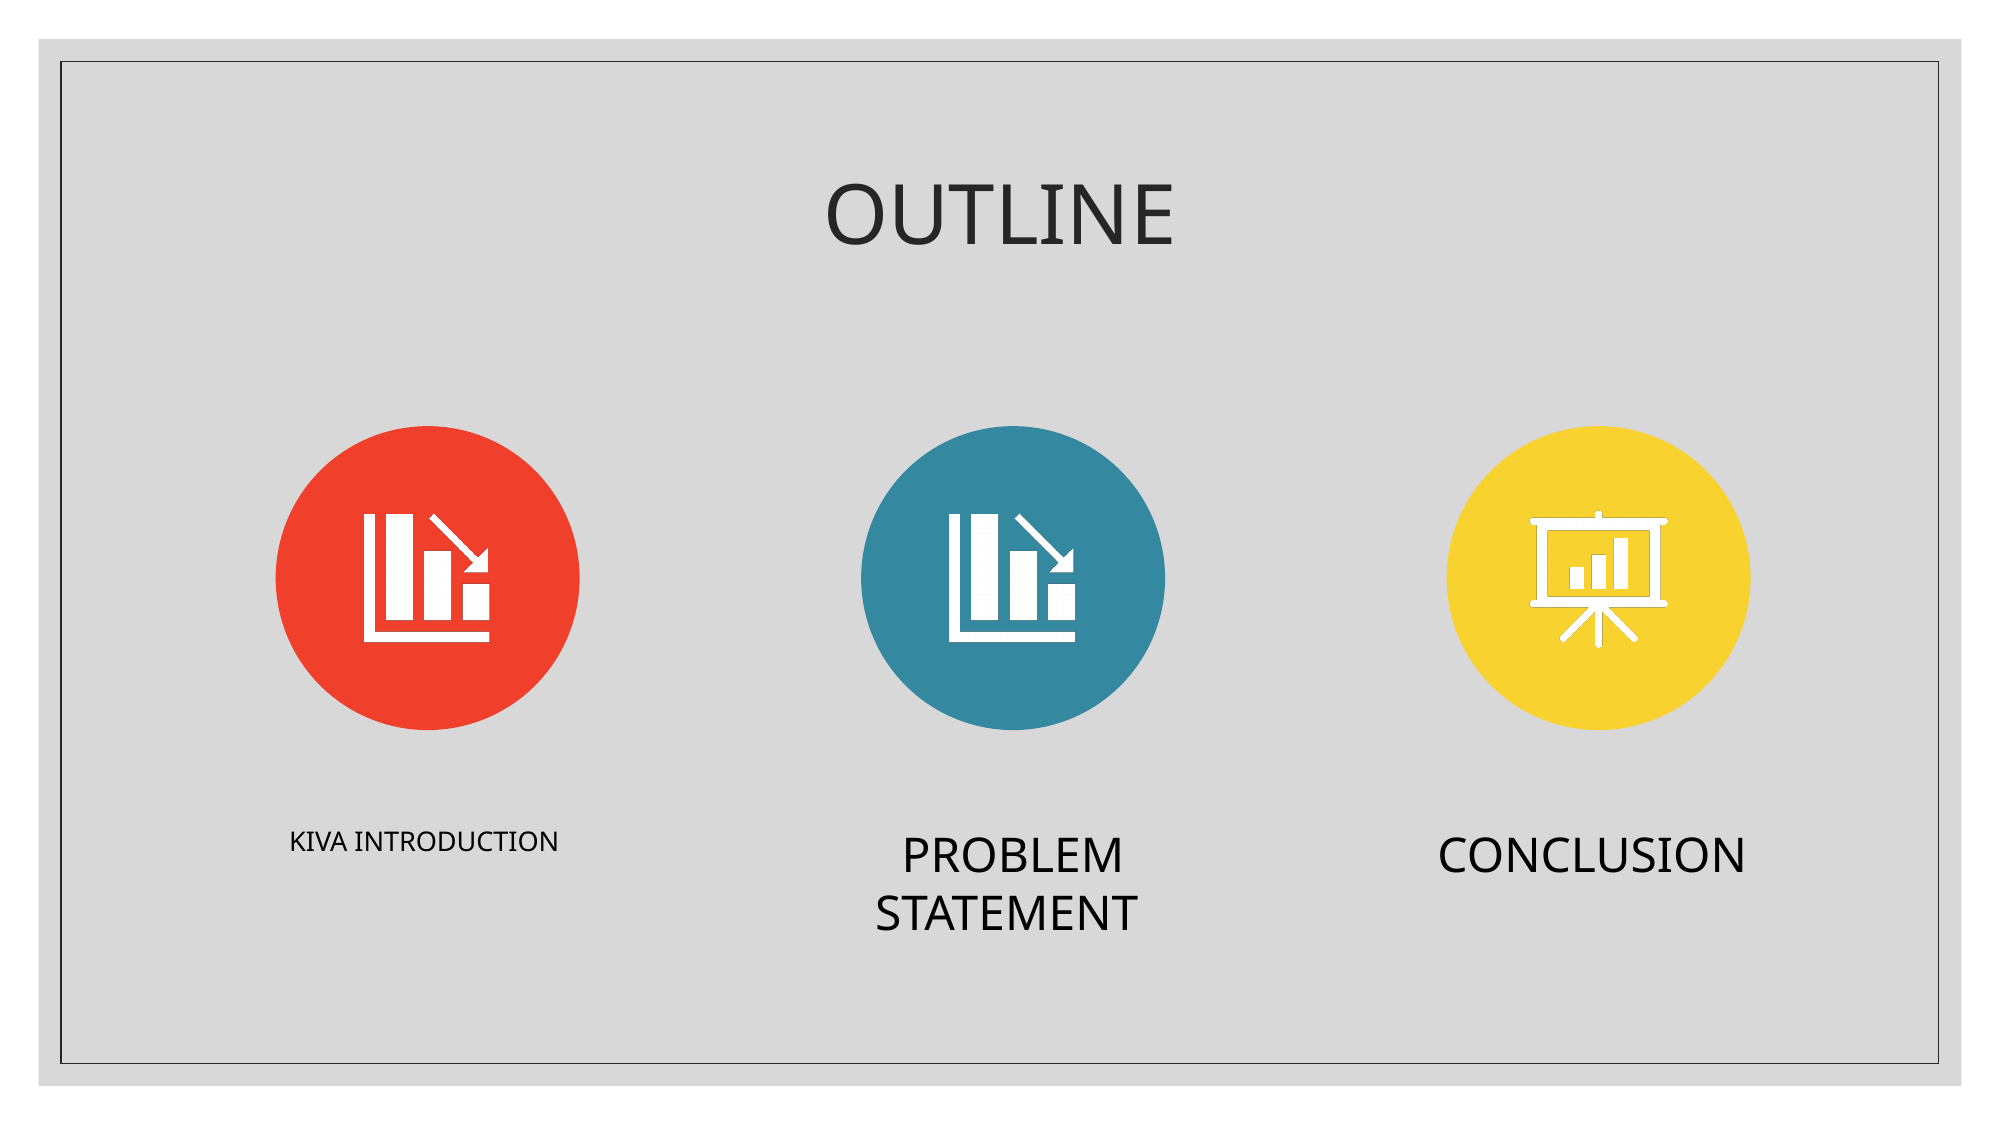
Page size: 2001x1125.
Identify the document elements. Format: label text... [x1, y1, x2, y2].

title OUTLINE [174, 105, 1825, 331]
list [174, 378, 1852, 991]
